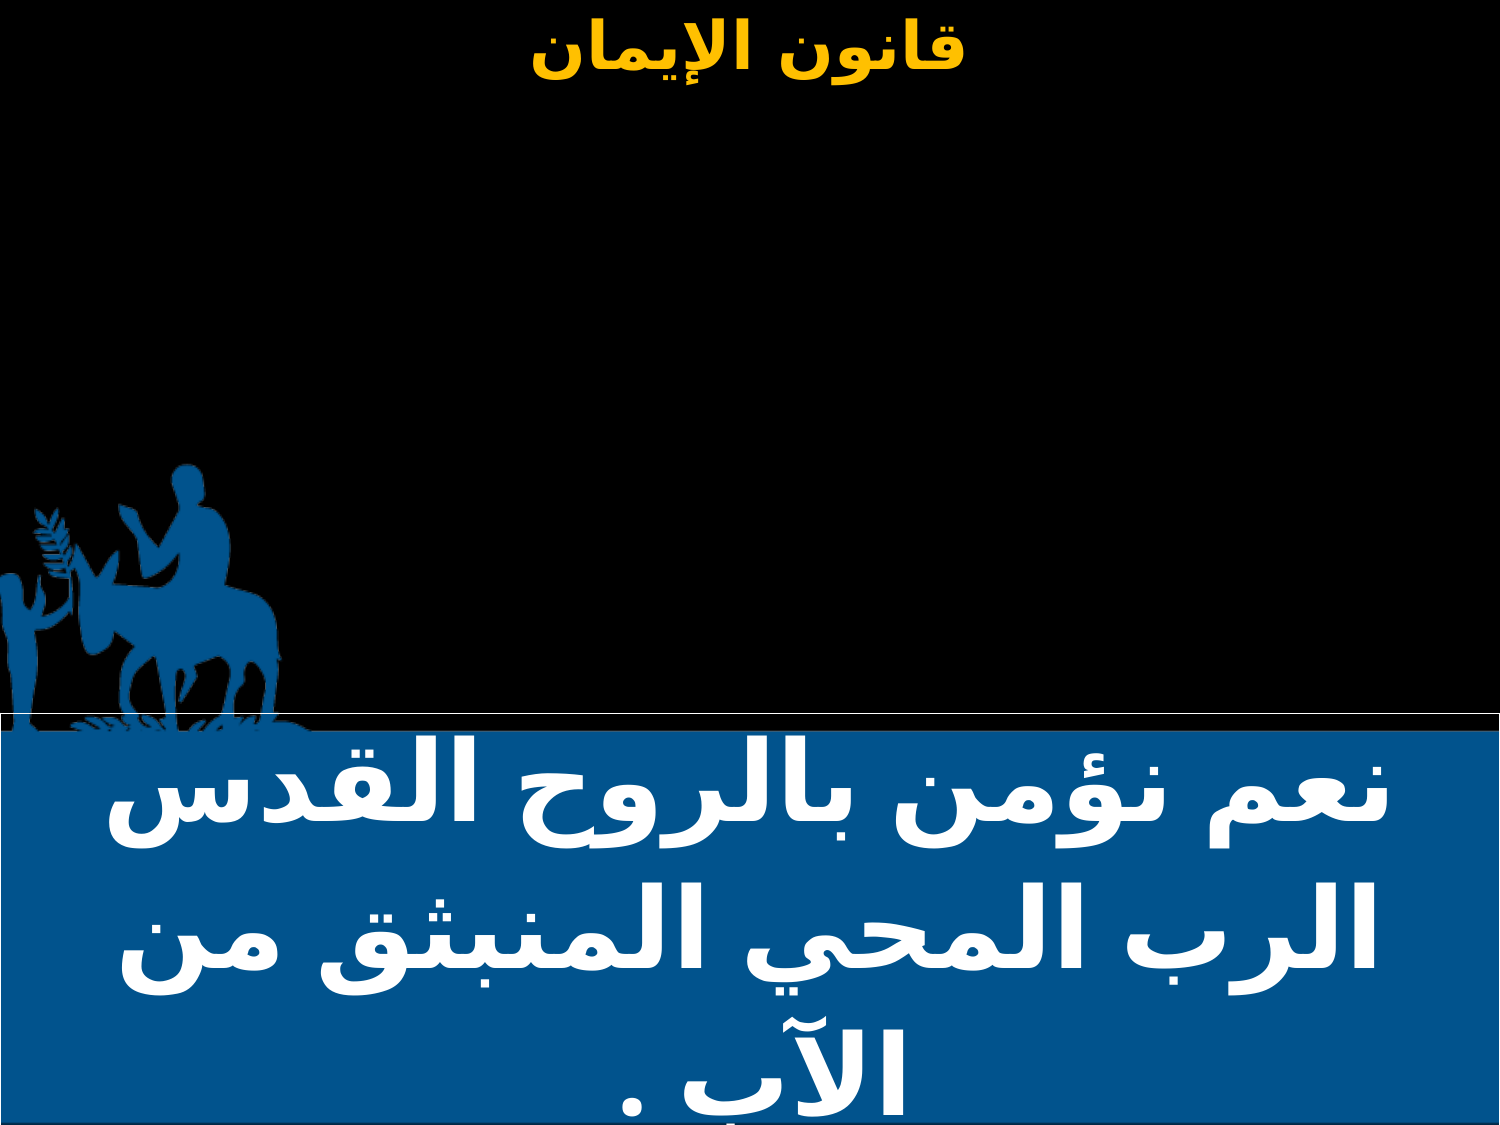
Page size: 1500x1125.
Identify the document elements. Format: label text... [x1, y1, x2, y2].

table_header نعم نؤمن بالروح القدس الرب المحي المنبثق من الآب . [1, 714, 1499, 1125]
picture [0, 338, 1500, 713]
